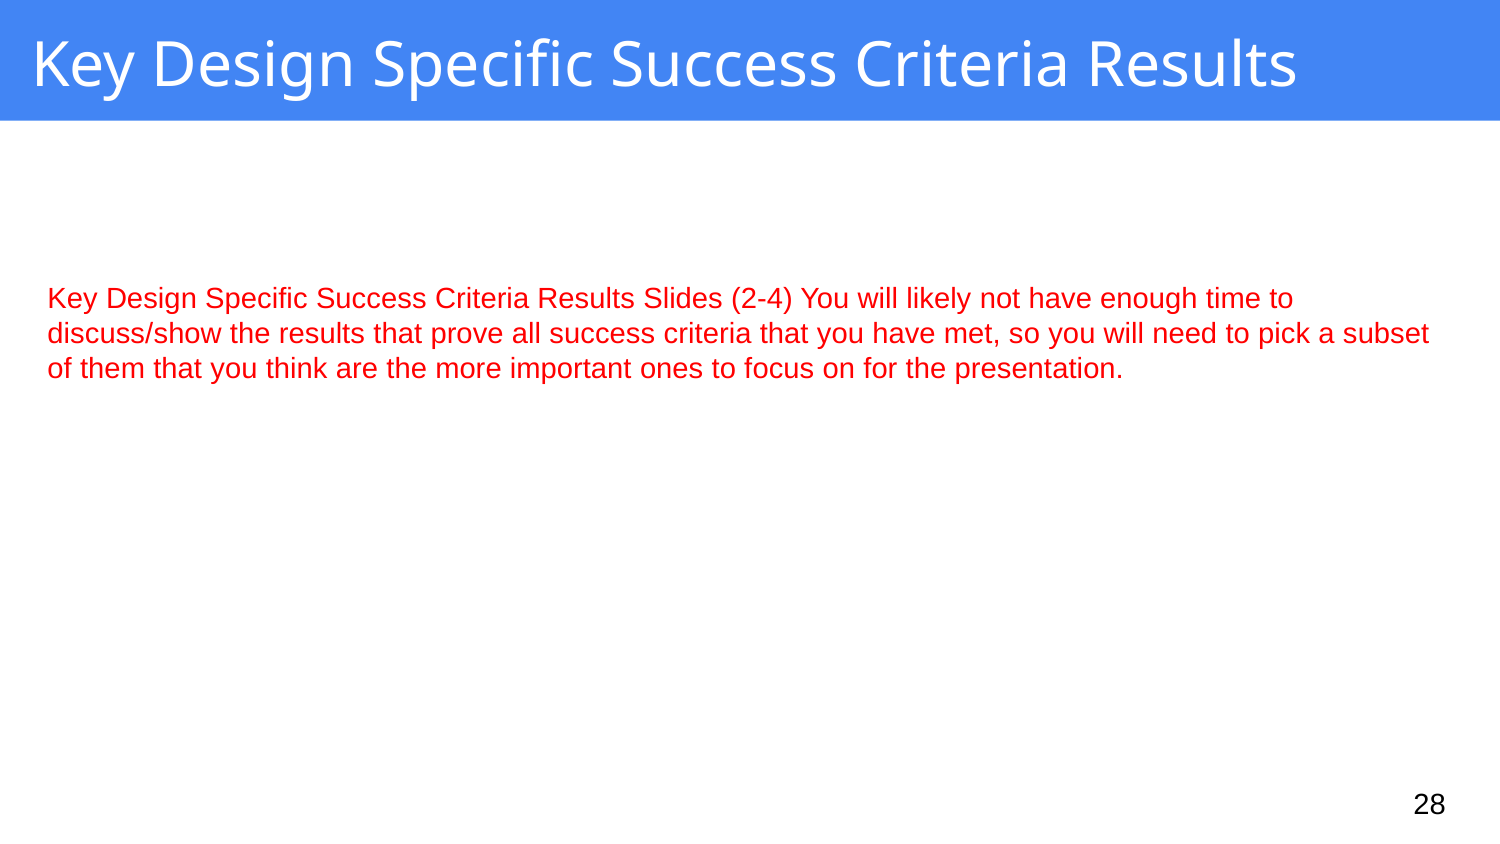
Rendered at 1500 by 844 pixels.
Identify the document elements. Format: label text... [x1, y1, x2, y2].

title Key Design Specific Success Criteria Results [16, 2, 1464, 121]
text_box Key Design Specific Success Criteria Results Slides (2-4) You will likely not have enough time to discuss/show the results that prove all success criteria that you have met, so you will need to pick a subset of them that you think are the more important ones to focus on for the presentation. [32, 263, 1464, 730]
slide_number ‹#› [1398, 770, 1489, 835]
